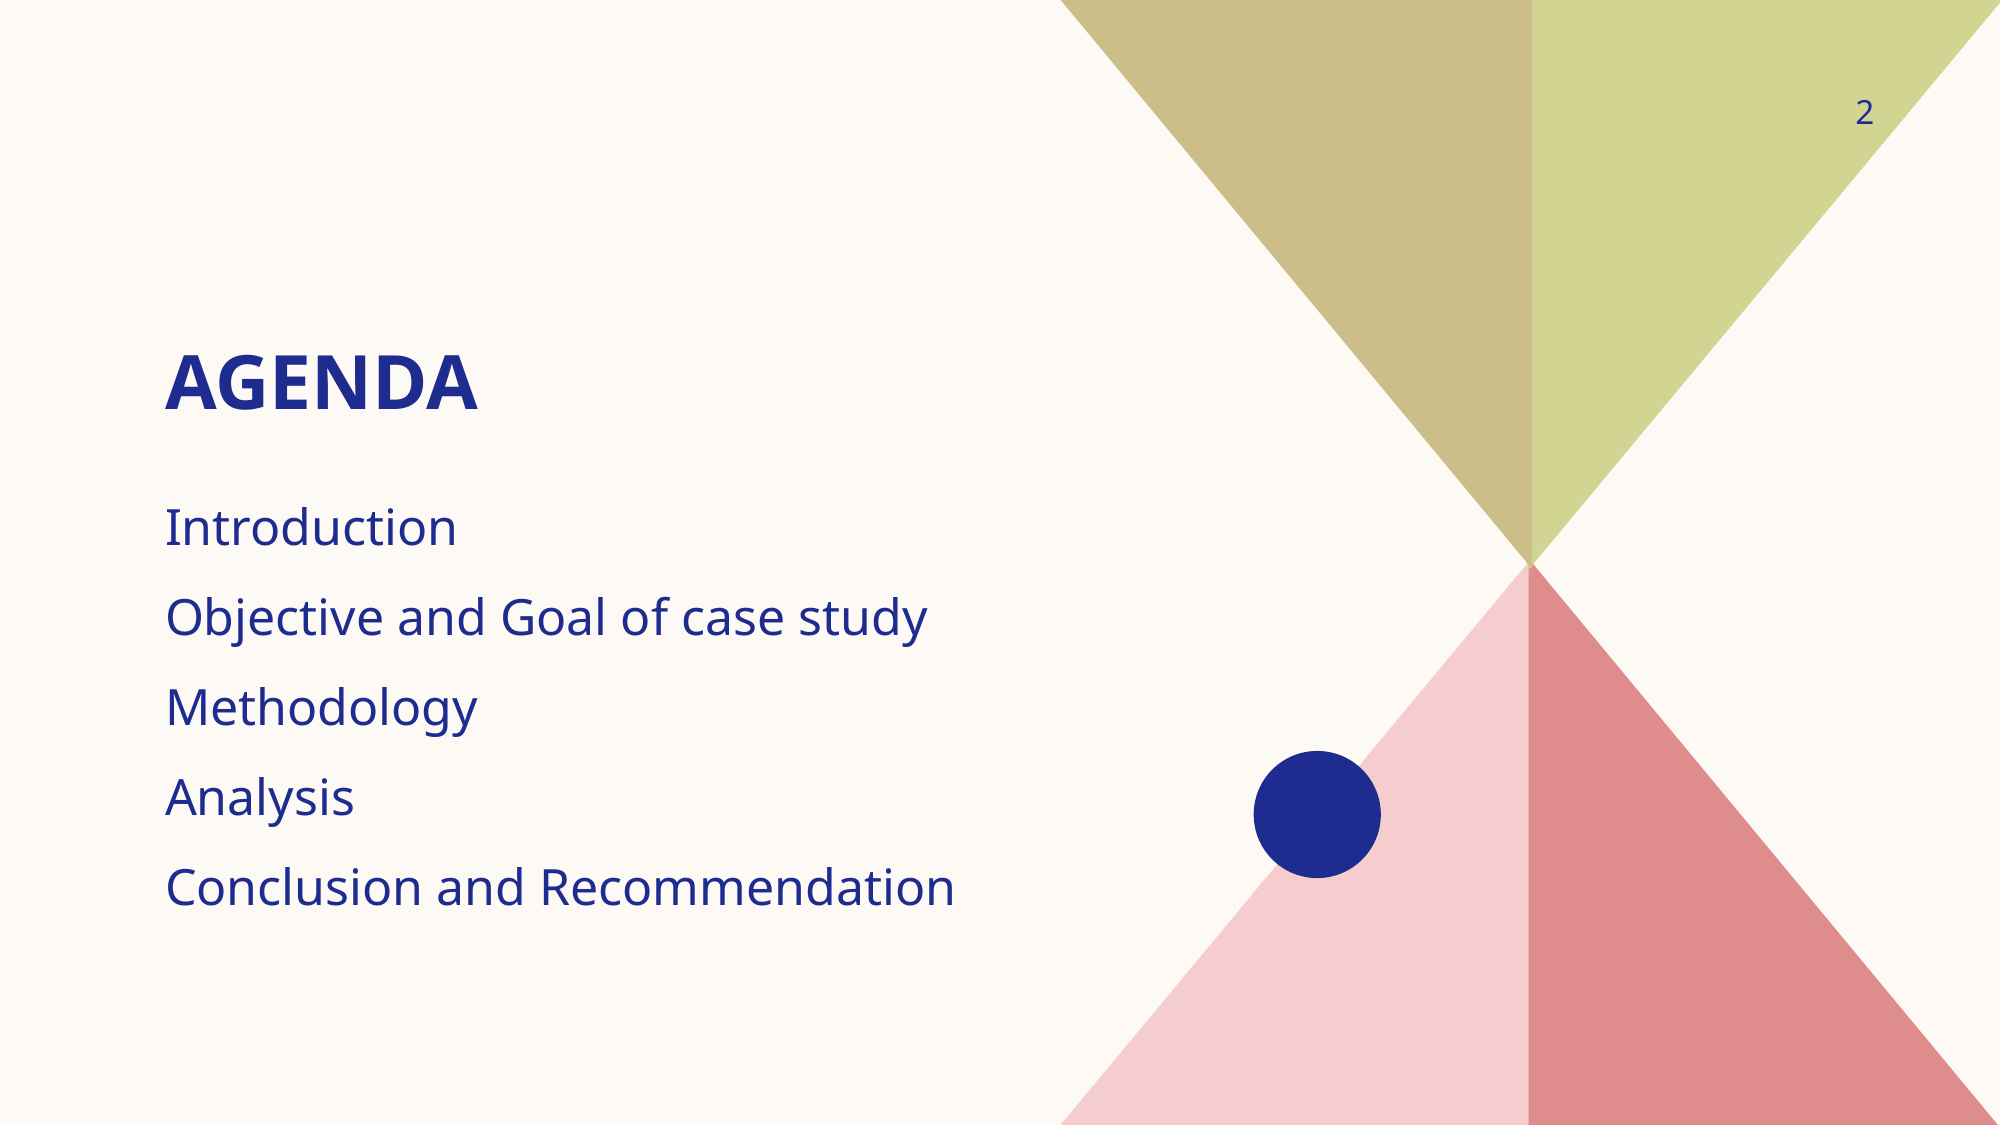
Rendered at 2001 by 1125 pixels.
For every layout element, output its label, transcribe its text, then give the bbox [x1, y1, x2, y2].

title agenda [150, 173, 1230, 425]
list Introduction Objective and Goal of case study Methodology Analysis Conclusion and Recommendation [150, 464, 1230, 992]
slide_number 2 [1699, 75, 1875, 153]
